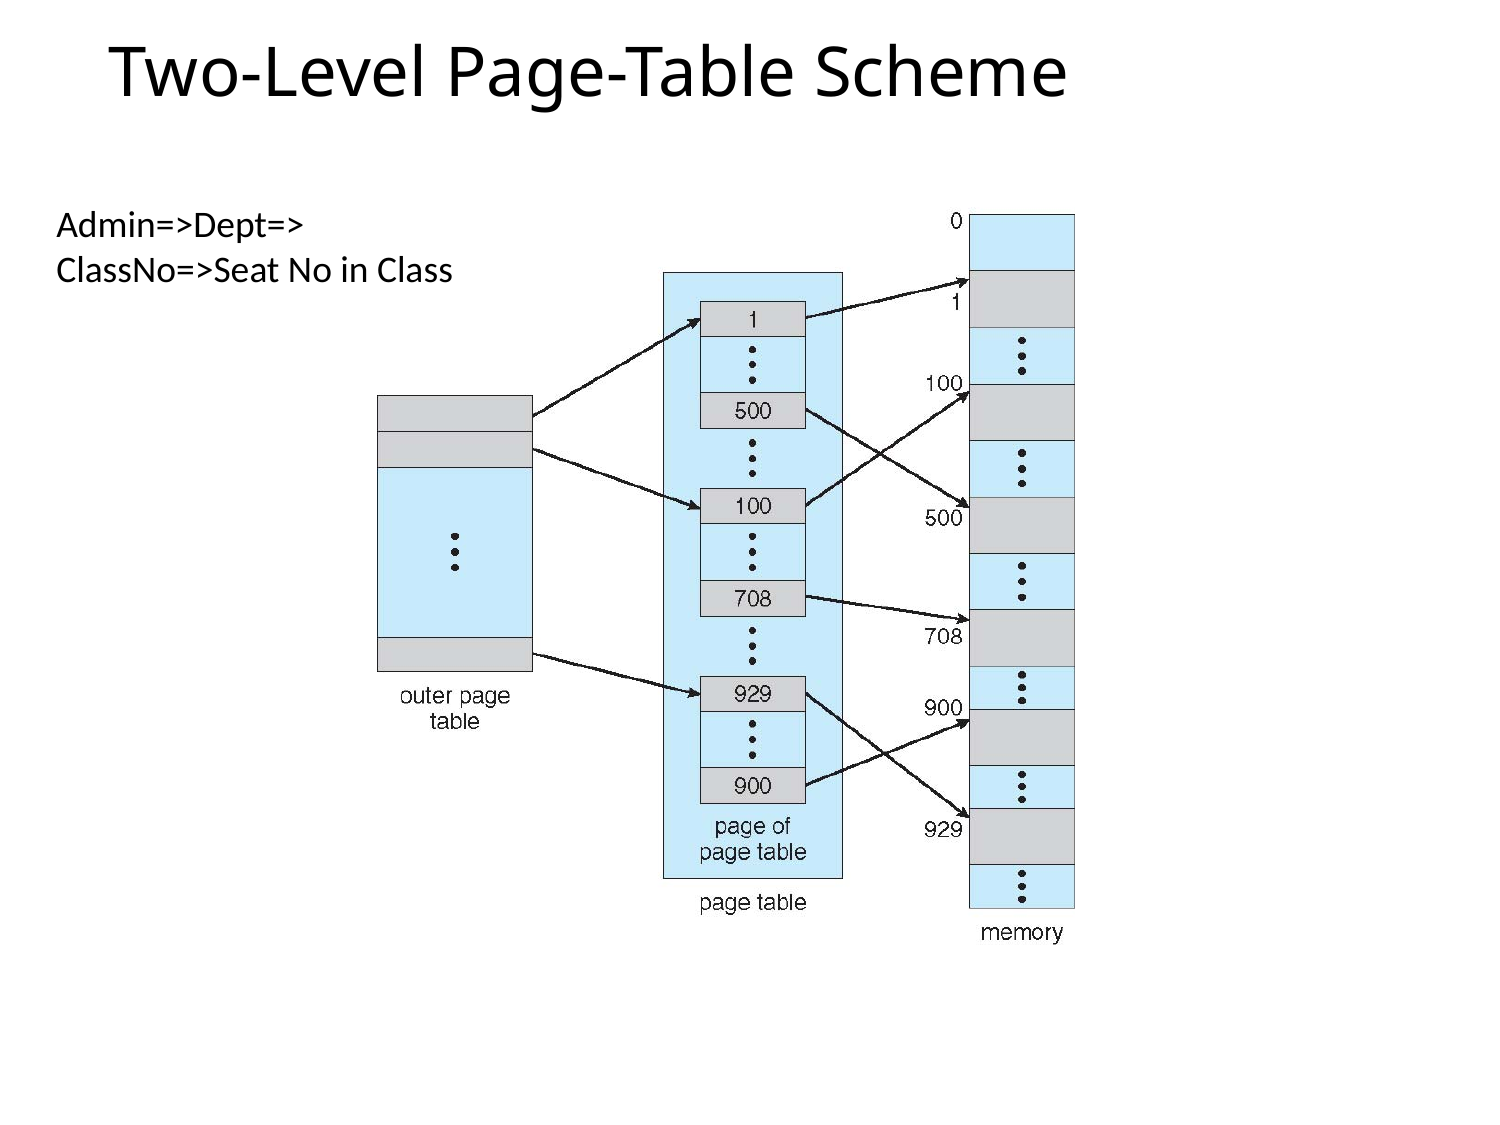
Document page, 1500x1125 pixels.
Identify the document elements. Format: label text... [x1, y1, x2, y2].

text_box Admin=>Dept=> ClassNo=>Seat No in Class [41, 192, 654, 298]
picture [377, 207, 1075, 945]
title Two-Level Page-Table Scheme [93, 27, 1444, 122]
